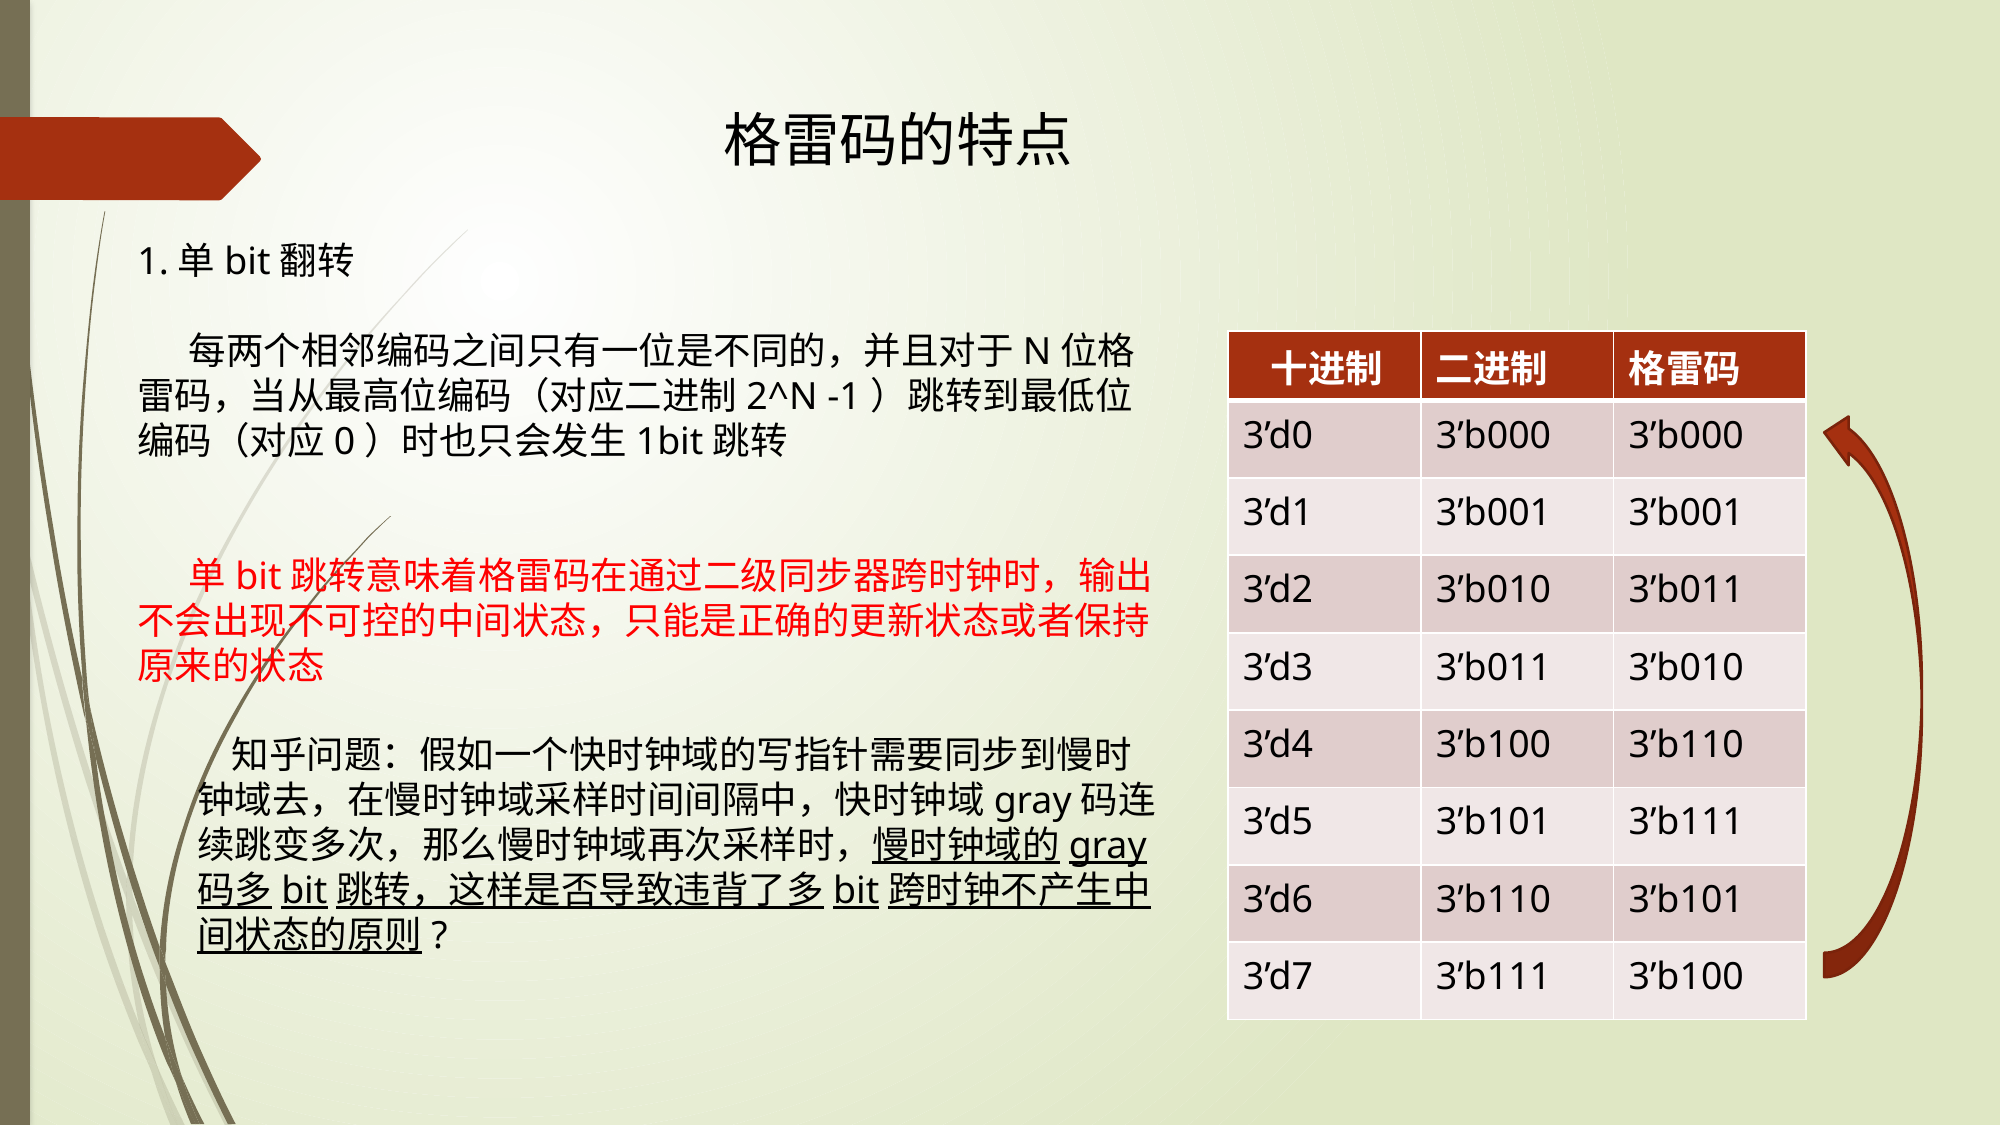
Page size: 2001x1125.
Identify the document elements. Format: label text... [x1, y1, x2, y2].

text_box 格雷码的特点 [397, 95, 1398, 181]
table_cell 3’d5 [1229, 788, 1420, 864]
table_cell 3’b100 [1422, 711, 1613, 787]
table_cell 3’d3 [1229, 634, 1420, 709]
table_header 二进制 [1422, 332, 1613, 398]
table_cell 3’b101 [1614, 866, 1805, 941]
table_cell 3’b111 [1422, 943, 1613, 1019]
table_cell 3’b100 [1614, 943, 1805, 1019]
table_cell 3’b010 [1422, 556, 1613, 632]
table_cell 3’b011 [1422, 634, 1613, 709]
table_header 十进制 [1229, 332, 1420, 398]
table_cell 3’b001 [1422, 479, 1613, 554]
table_cell 3’d2 [1229, 556, 1420, 632]
table_cell 3’b101 [1422, 788, 1613, 864]
table_cell 3’d1 [1229, 479, 1420, 554]
table_cell 3’b111 [1614, 788, 1805, 864]
table_cell 3’b000 [1422, 403, 1613, 477]
text_box 知乎问题：假如一个快时钟域的写指针需要同步到慢时钟域去，在慢时钟域采样时间间隔中，快时钟域gray码连续跳变多次，那么慢时钟域再次采样时，慢时钟域的gray码多bit跳转，这样是否导致违背了多bit跨时钟不产生中间状态的原则? [182, 723, 1183, 964]
table_cell 3’d4 [1229, 711, 1420, 787]
table_cell 3’b001 [1614, 479, 1805, 554]
table_cell 3’d6 [1229, 866, 1420, 941]
table_cell 3’b011 [1614, 556, 1805, 632]
table_cell 3’b000 [1614, 403, 1805, 477]
table_cell 3’b110 [1614, 711, 1805, 787]
text_box 1.单bit翻转 每两个相邻编码之间只有一位是不同的，并且对于N位格雷码，当从最高位编码（对应二进制2^N -1）跳转到最低位编码（对应0）时也只会发生1bit跳转 单bit跳转意味着格雷码在通过二级同步器跨时钟时，输出不会出现不可控的中间状态，只能是正确的更新状态或者保持原来的状态 [122, 229, 1174, 695]
table_cell 3’b010 [1614, 634, 1805, 709]
table_cell 3’b110 [1422, 866, 1613, 941]
text_box [1822, 415, 1924, 979]
table_header 格雷码 [1614, 332, 1805, 398]
table_cell 3’d7 [1229, 943, 1420, 1019]
table_cell 3’d0 [1229, 403, 1420, 477]
